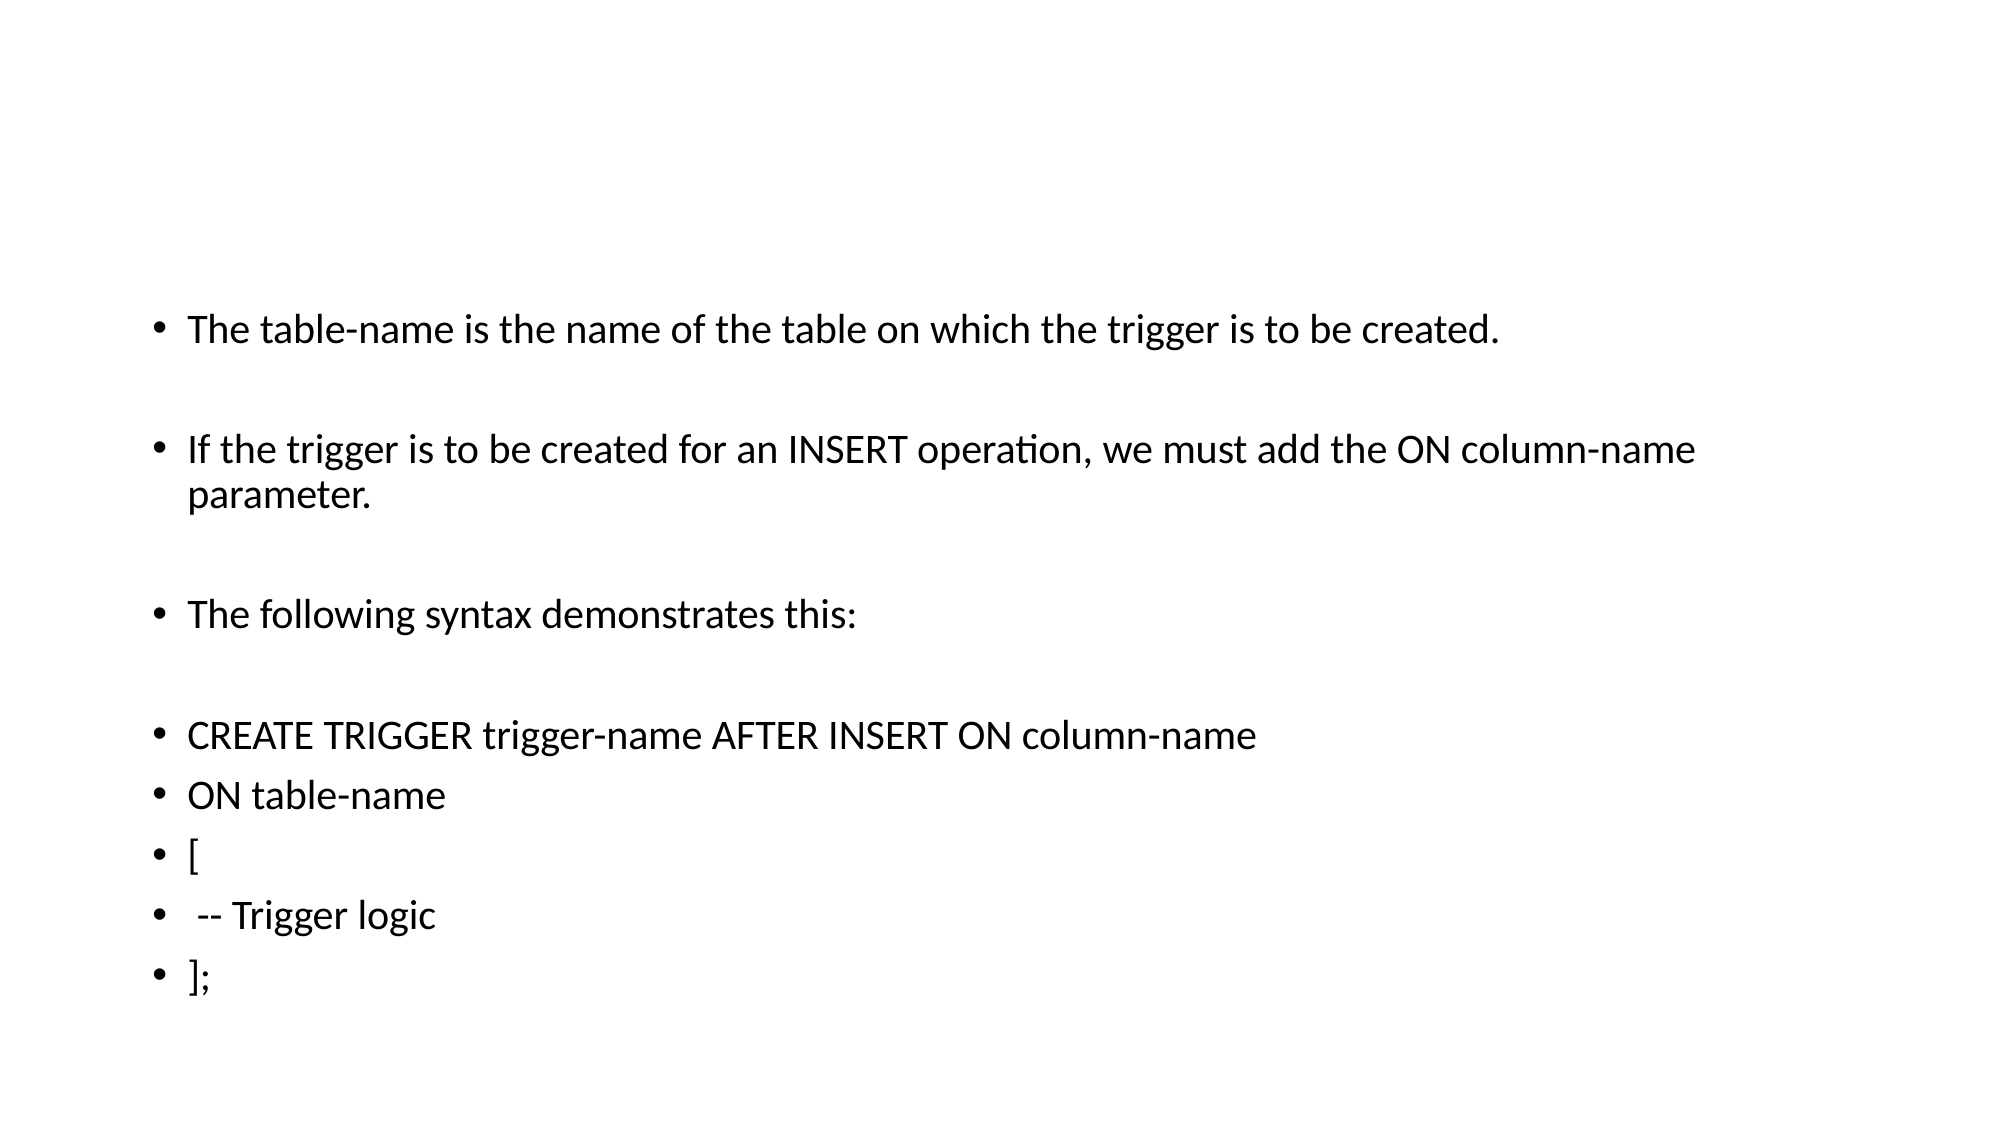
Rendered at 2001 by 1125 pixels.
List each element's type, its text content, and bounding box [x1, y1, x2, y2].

list The table-name is the name of the table on which the trigger is to be created. If the trigger is to be created for an INSERT operation, we must add the ON column-name parameter. The following syntax demonstrates this: CREATE TRIGGER trigger-name AFTER INSERT ON column-name ON table-name [ -- Trigger logic ]; [137, 299, 1863, 1014]
